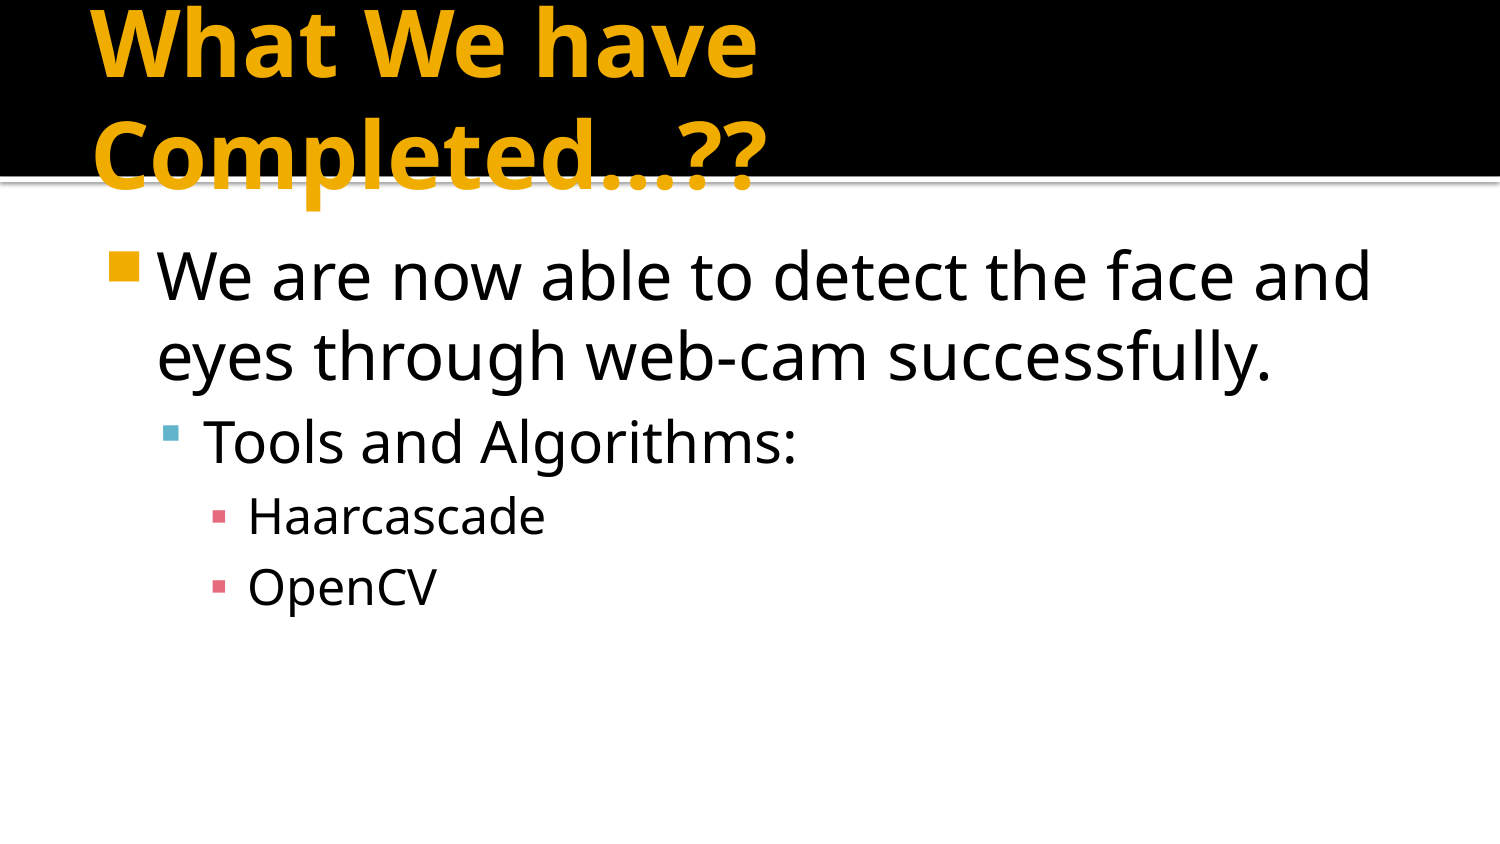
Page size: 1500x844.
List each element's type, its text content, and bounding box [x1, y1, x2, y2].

title What We have Completed…?? [75, 19, 1425, 174]
list We are now able to detect the face and eyes through web-cam successfully. Tools and Algorithms: Haarcascade OpenCV [75, 218, 1425, 788]
